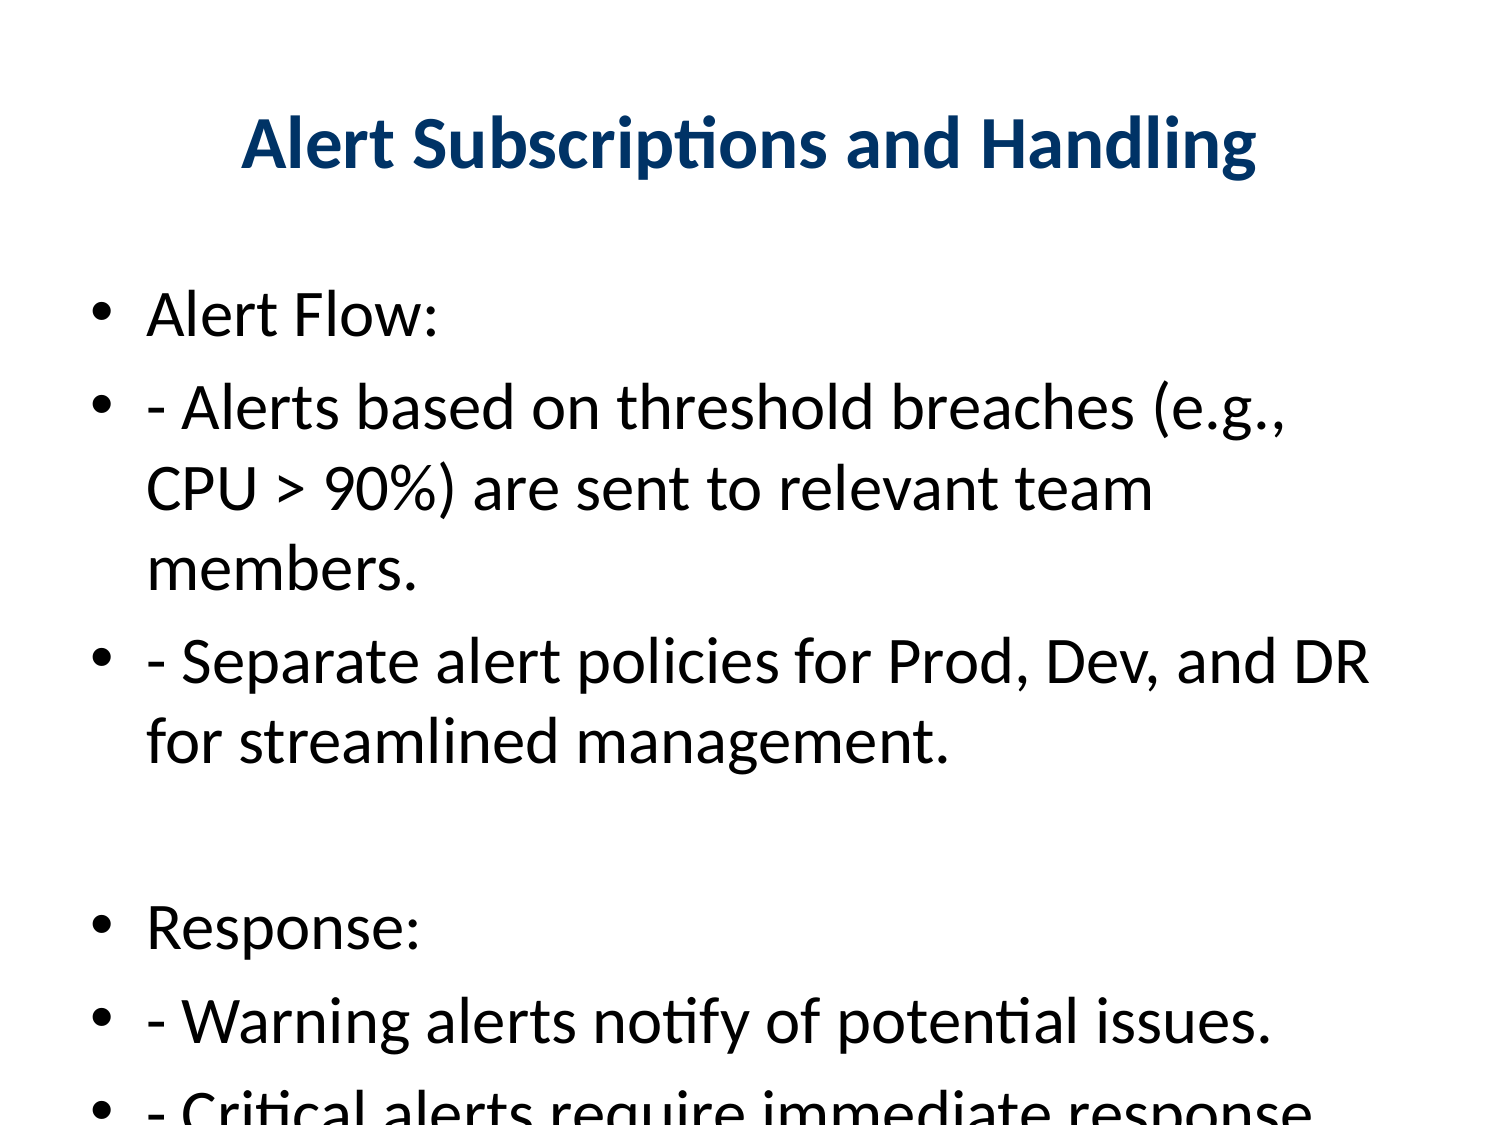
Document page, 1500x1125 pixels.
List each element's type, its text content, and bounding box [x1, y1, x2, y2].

list Alert Flow: - Alerts based on threshold breaches (e.g., CPU > 90%) are sent to relevant team members. - Separate alert policies for Prod, Dev, and DR for streamlined management. Response: - Warning alerts notify of potential issues. - Critical alerts require immediate response. [75, 262, 1425, 1005]
title Alert Subscriptions and Handling [75, 45, 1425, 233]
